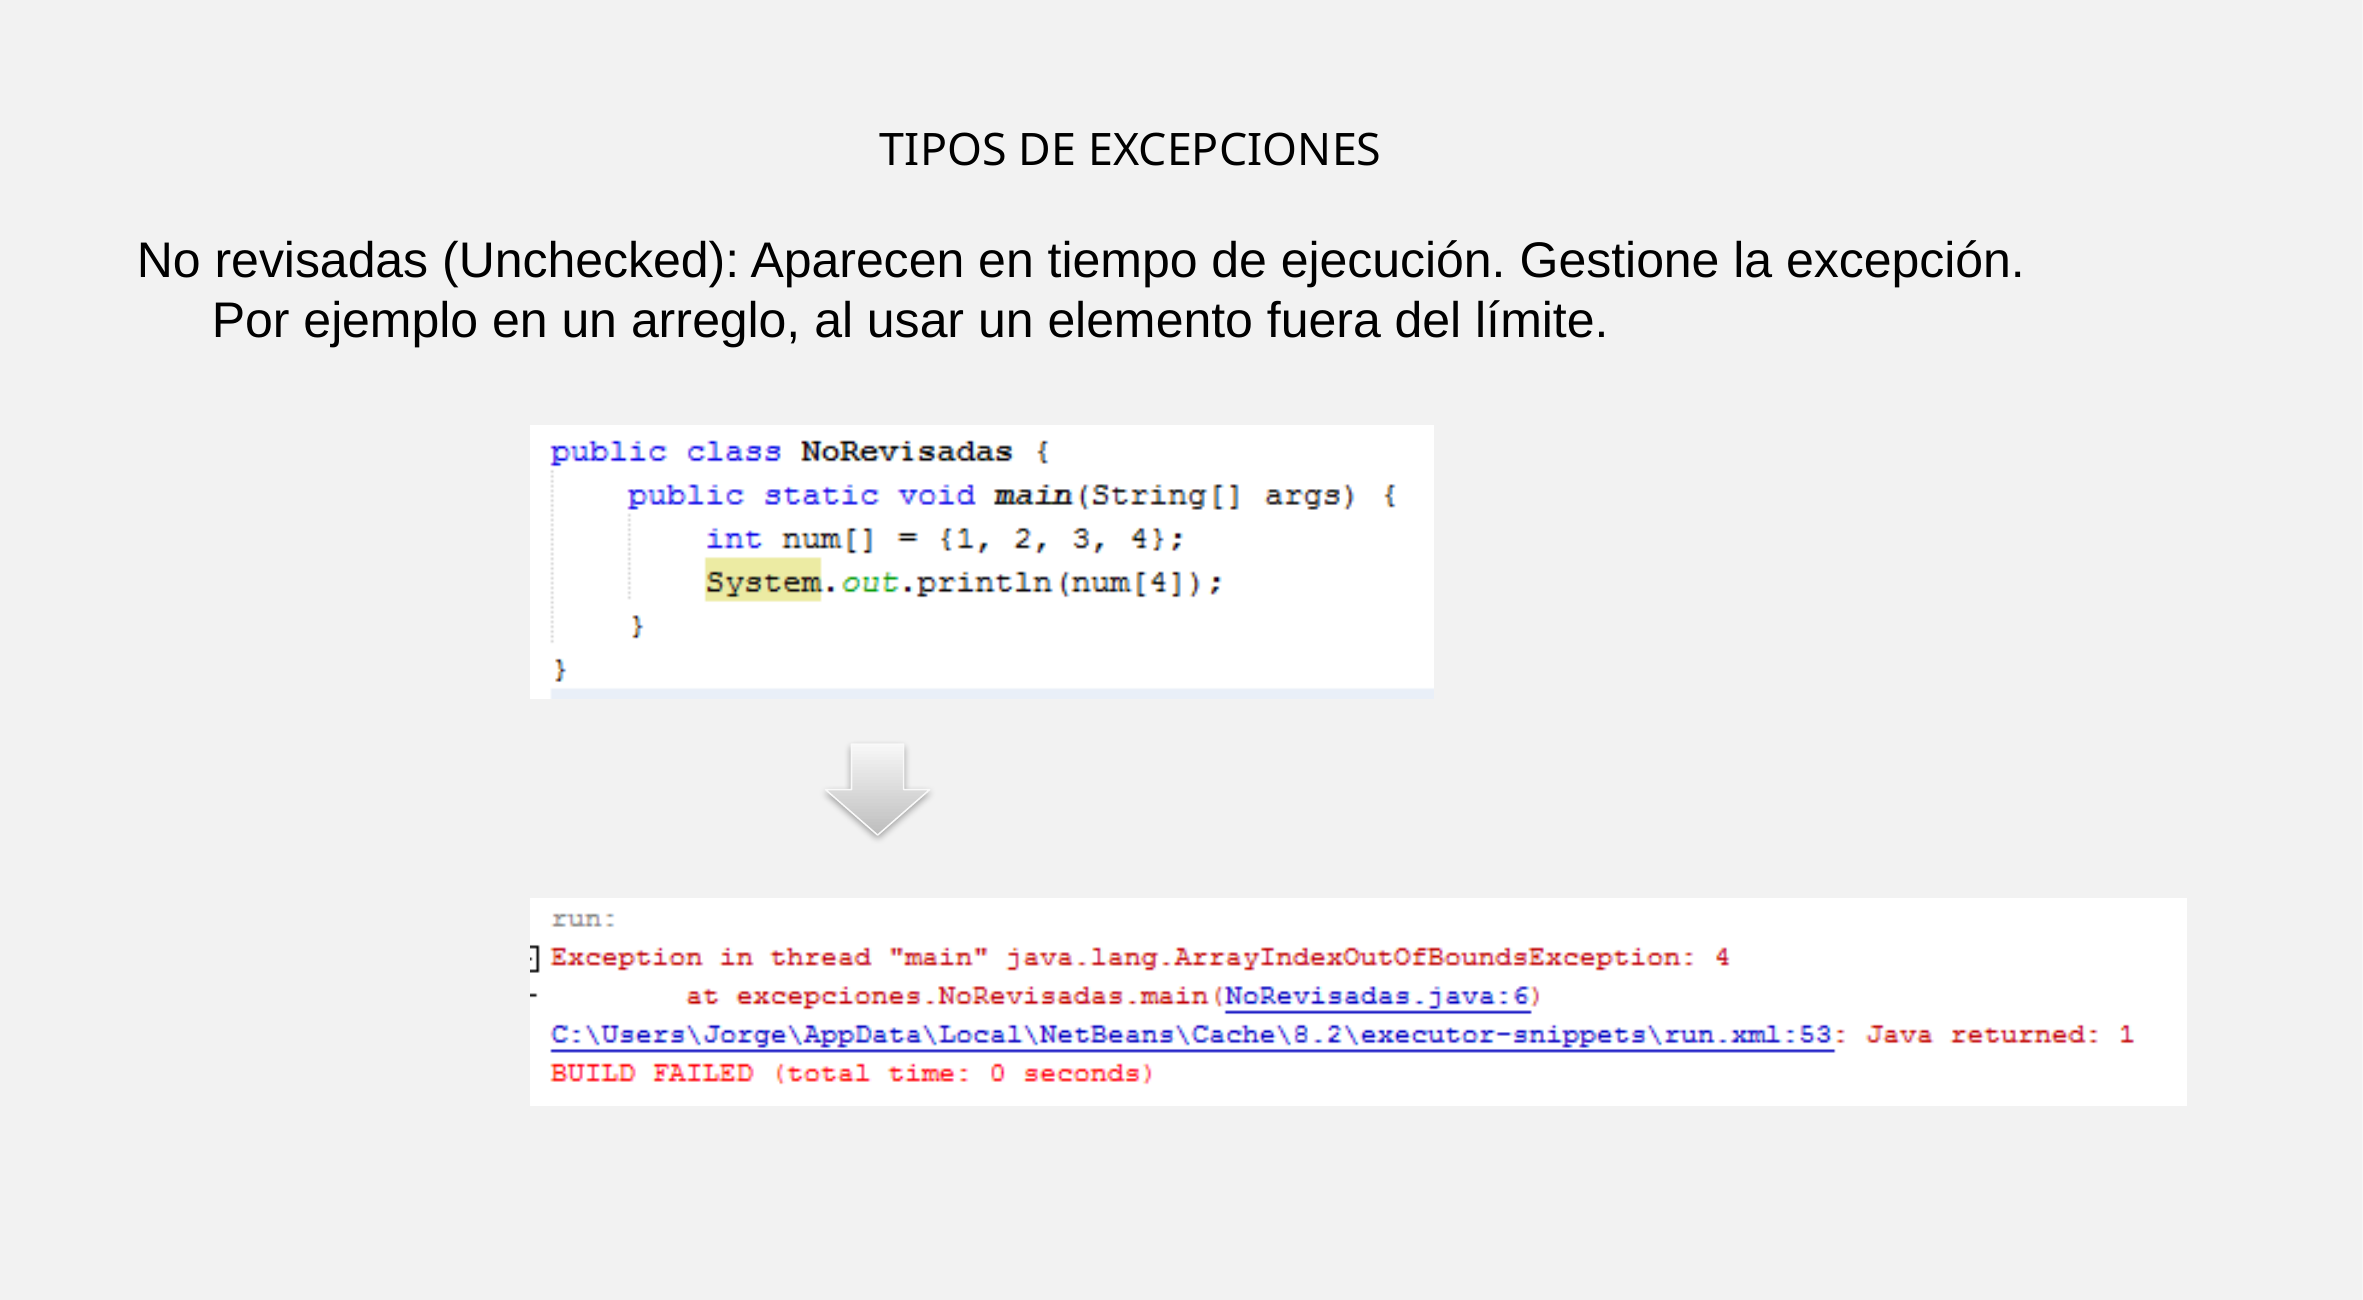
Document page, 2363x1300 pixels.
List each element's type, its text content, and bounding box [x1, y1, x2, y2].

text_box [824, 743, 931, 836]
picture [530, 425, 1434, 699]
picture [530, 898, 2187, 1106]
title TIPOS DE EXCEPCIONES [554, 102, 1709, 220]
text_box No revisadas (Unchecked): Aparecen en tiempo de ejecución. Gestione la excepción. Por ejemplo en un arreglo, al usar un elemento fuera del límite. [122, 220, 2141, 416]
